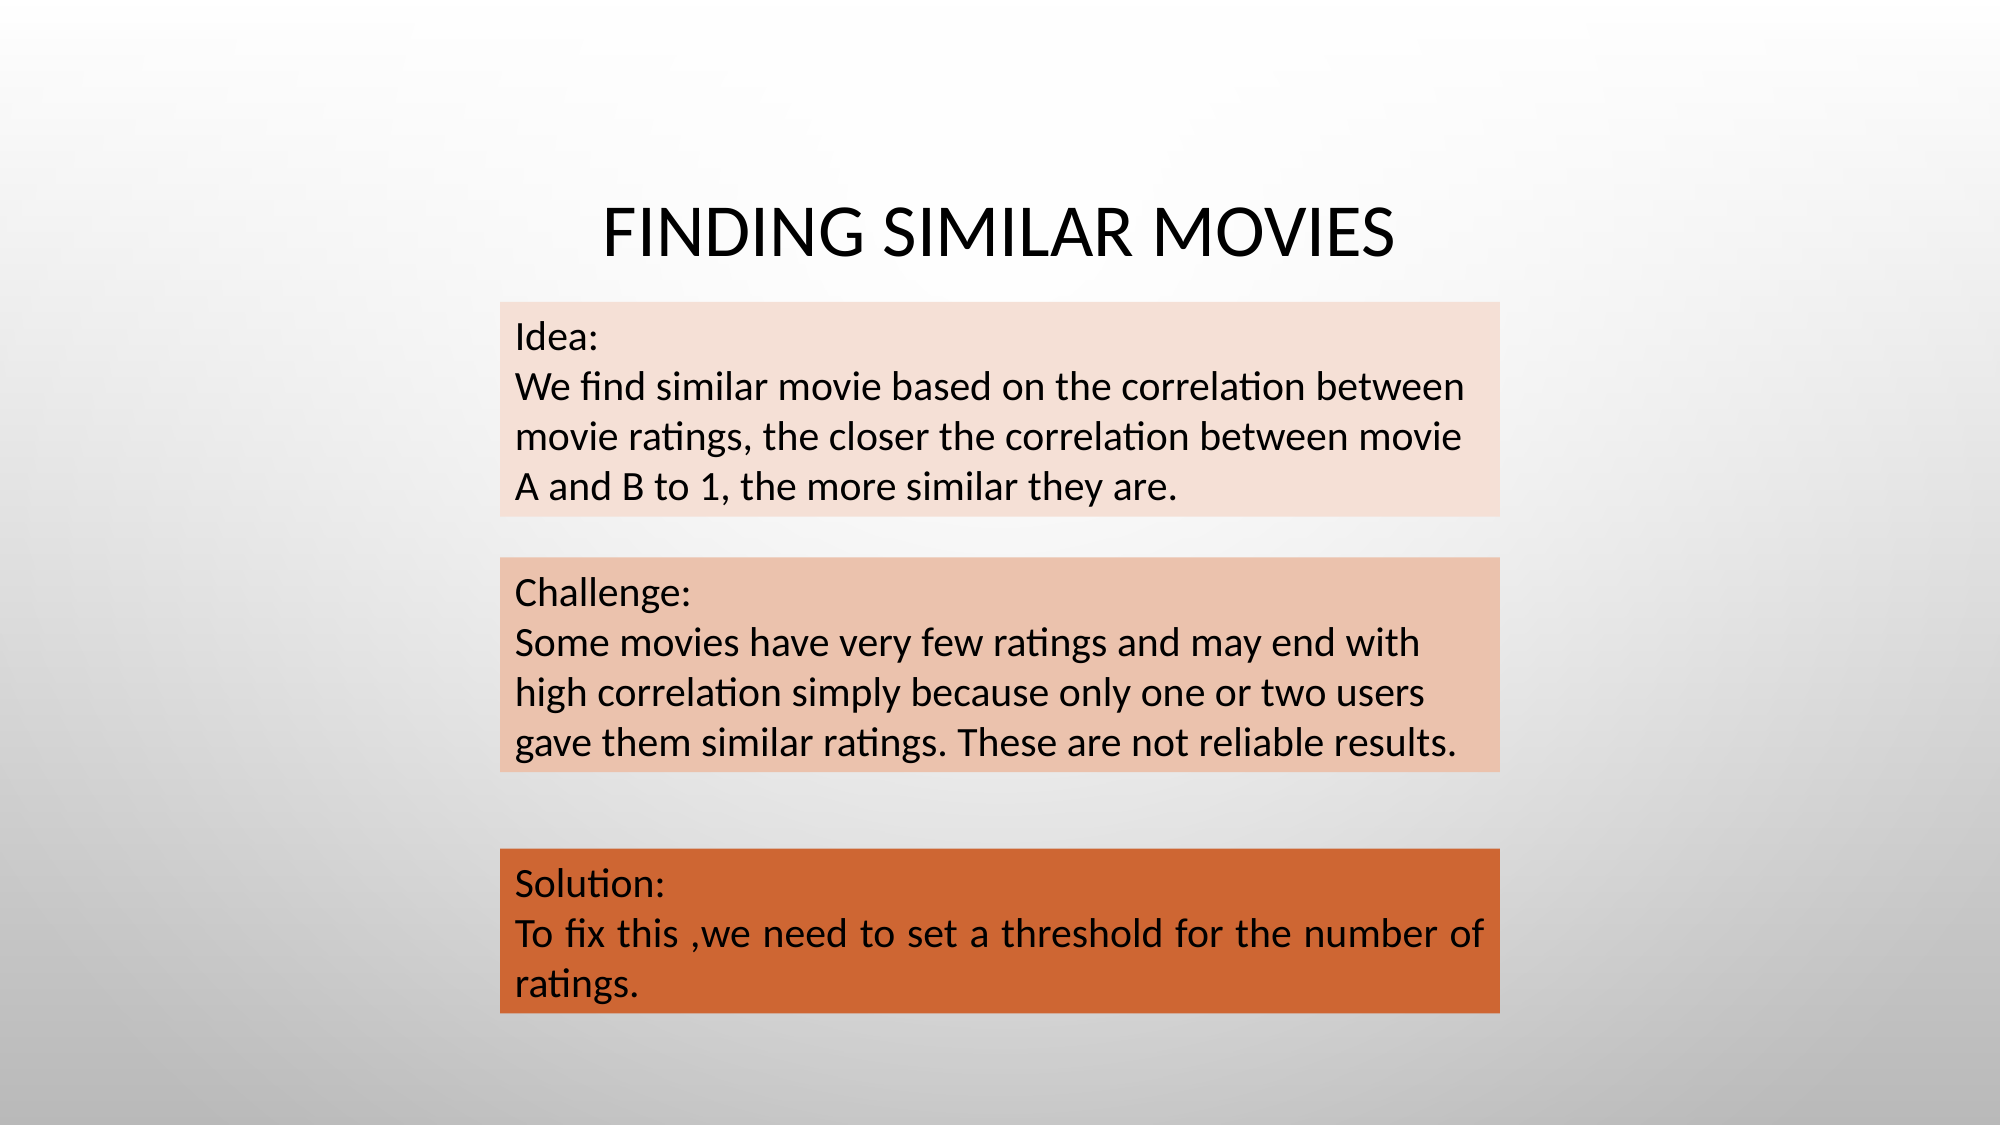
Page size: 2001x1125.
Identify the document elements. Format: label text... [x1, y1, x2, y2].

text_box Idea: We find similar movie based on the correlation between movie ratings, the closer the correlation between movie A and B to 1, the more similar they are. [500, 301, 1500, 517]
title Finding similar movies [149, 101, 1851, 364]
picture [0, 0, 2000, 1125]
text_box Challenge: Some movies have very few ratings and may end with high correlation simply because only one or two users gave them similar ratings. These are not reliable results. [500, 557, 1500, 773]
text_box Solution: To fix this ,we need to set a threshold for the number of ratings. [500, 848, 1500, 1014]
